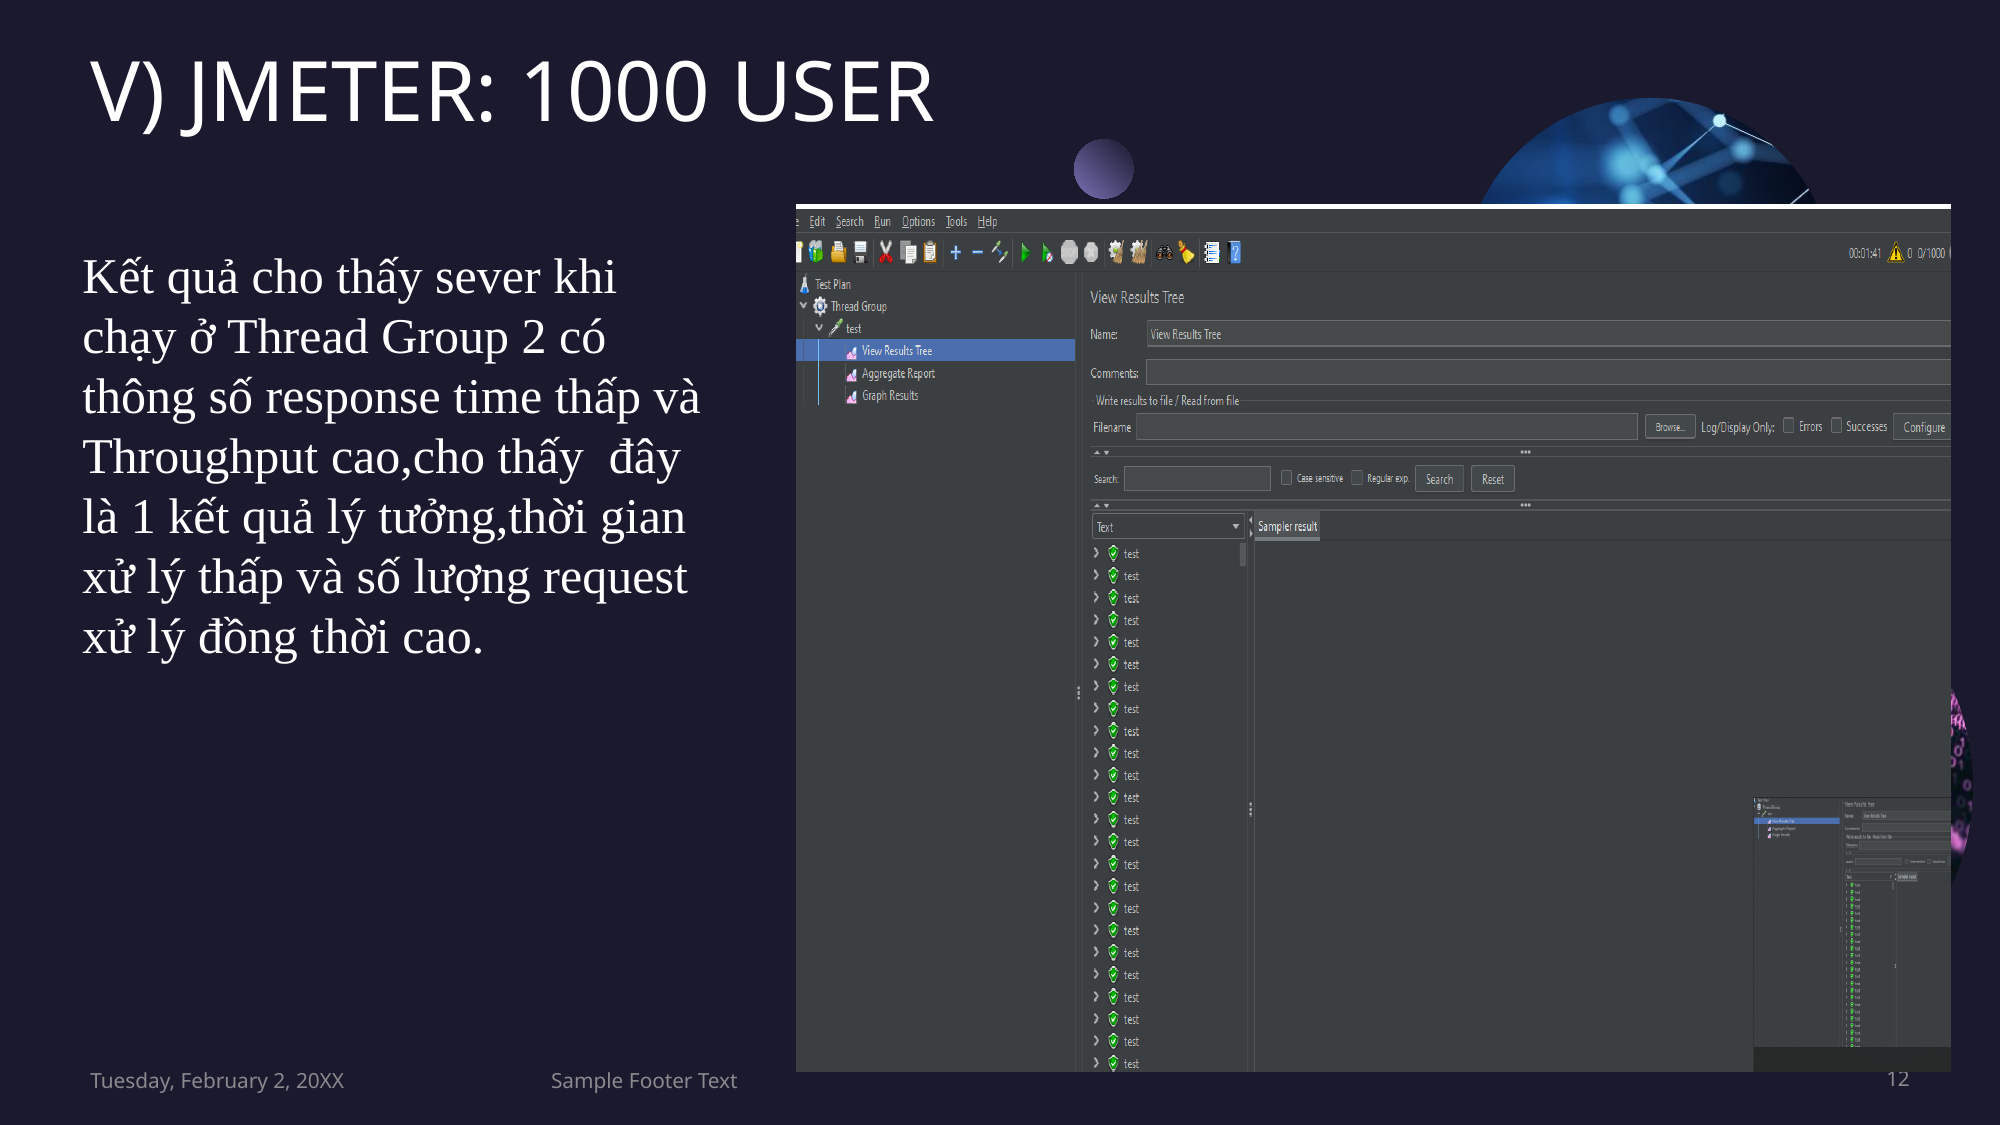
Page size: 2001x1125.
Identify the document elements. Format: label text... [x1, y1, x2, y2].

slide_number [90, 1067, 522, 1093]
title V) JMETER: 1000 USER [90, 35, 1079, 140]
slide_number 12 [1632, 1073, 1910, 1093]
text_box Kết quả cho thấy sever khi chạy ở Thread Group 2 có thông số response time thấp và Throughput cao,cho thấy đây là 1 kết quả lý tưởng,thời gian xử lý thấp và số lượng request xử lý đồng thời cao. [67, 235, 739, 731]
footer Sample Footer Text [551, 1067, 1598, 1093]
picture [796, 97, 1974, 1073]
